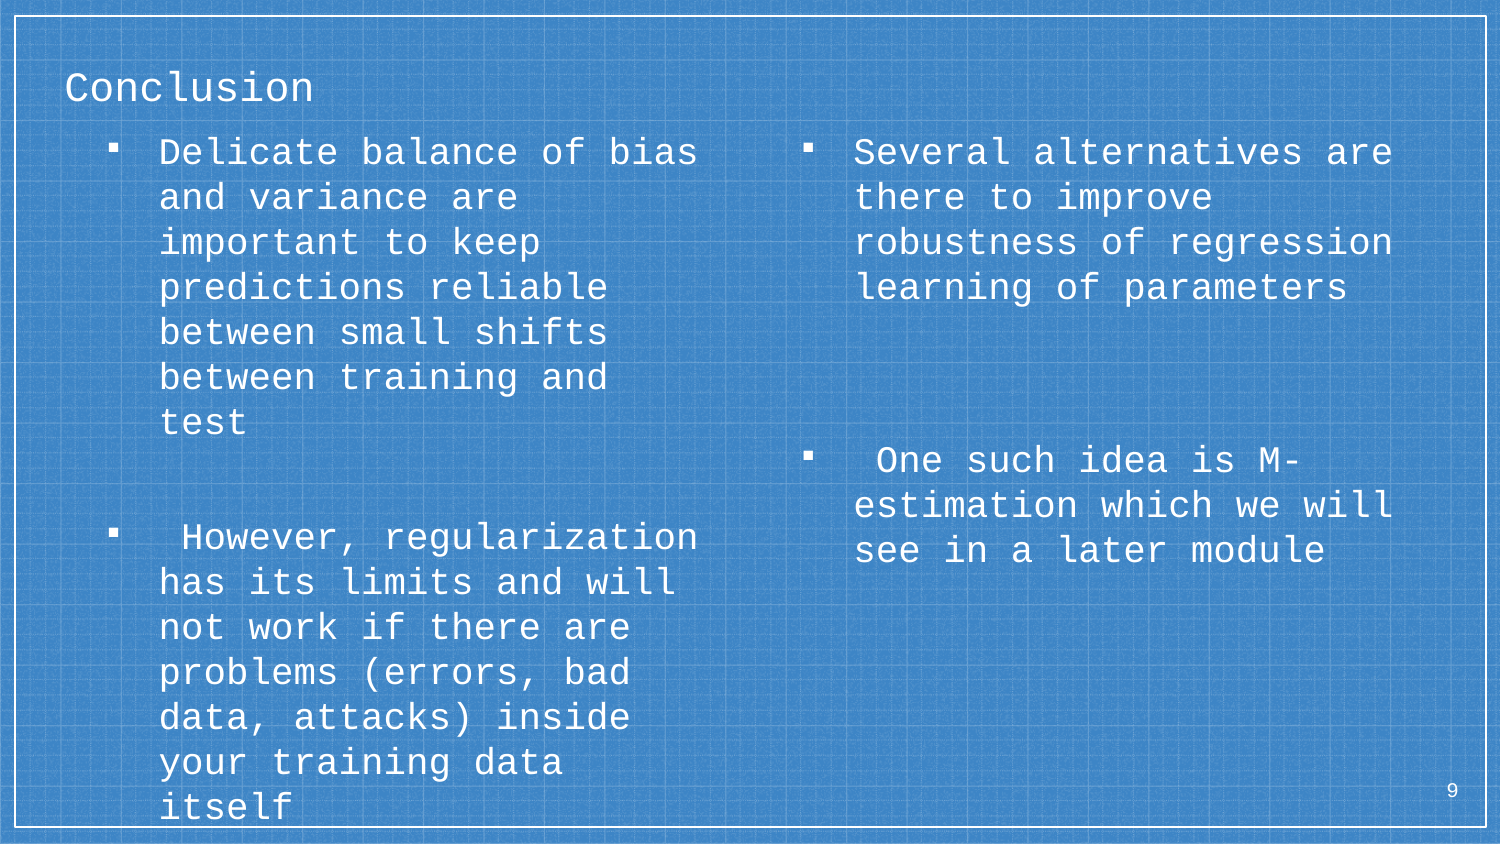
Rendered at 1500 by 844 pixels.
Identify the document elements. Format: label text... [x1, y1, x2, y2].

list Delicate balance of bias and variance are important to keep predictions reliable between small shifts between training and test However, regularization has its limits and will not work if there are problems (errors, bad data, attacks) inside your training data itself [68, 112, 724, 724]
list Several alternatives are there to improve robustness of regression learning of parameters One such idea is M-estimation which we will see in a later module [763, 112, 1419, 724]
slide_number 9 [1398, 761, 1474, 810]
picture [0, 0, 1500, 844]
title Conclusion [49, 44, 1400, 113]
